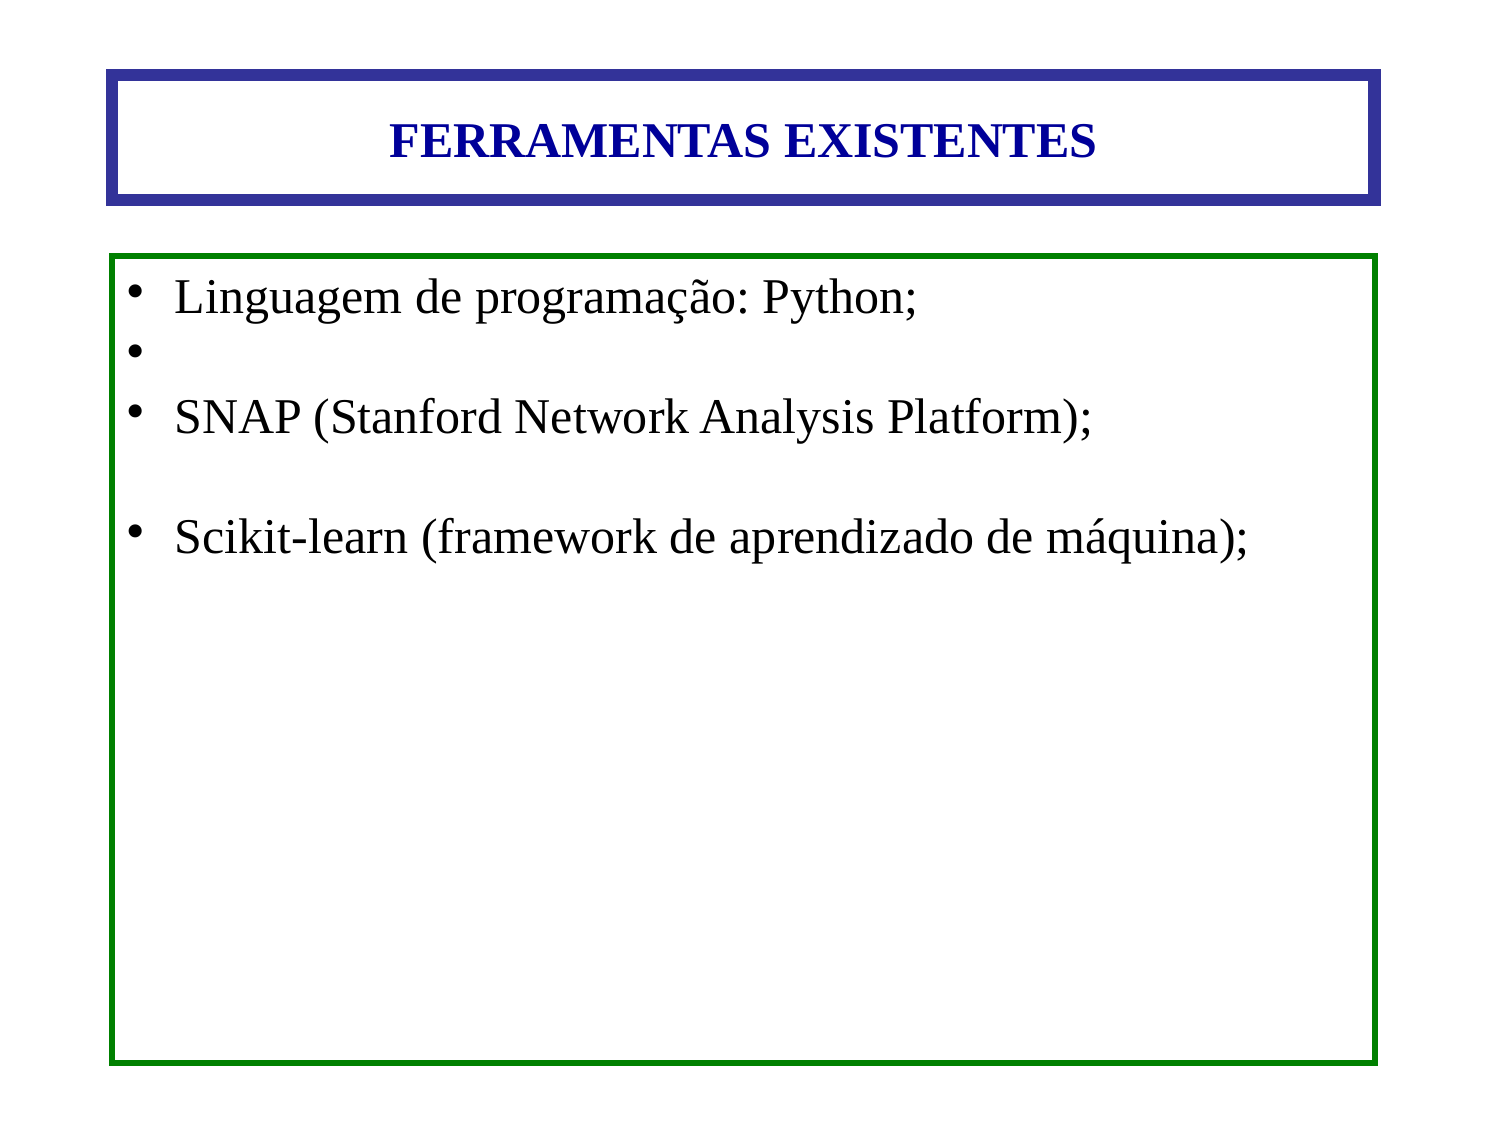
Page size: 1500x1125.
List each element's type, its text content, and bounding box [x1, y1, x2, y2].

text_box FERRAMENTAS EXISTENTES [112, 75, 1375, 201]
text_box Linguagem de programação: Python; SNAP (Stanford Network Analysis Platform); Scikit-learn (framework de aprendizado de máquina); [112, 256, 1375, 1063]
